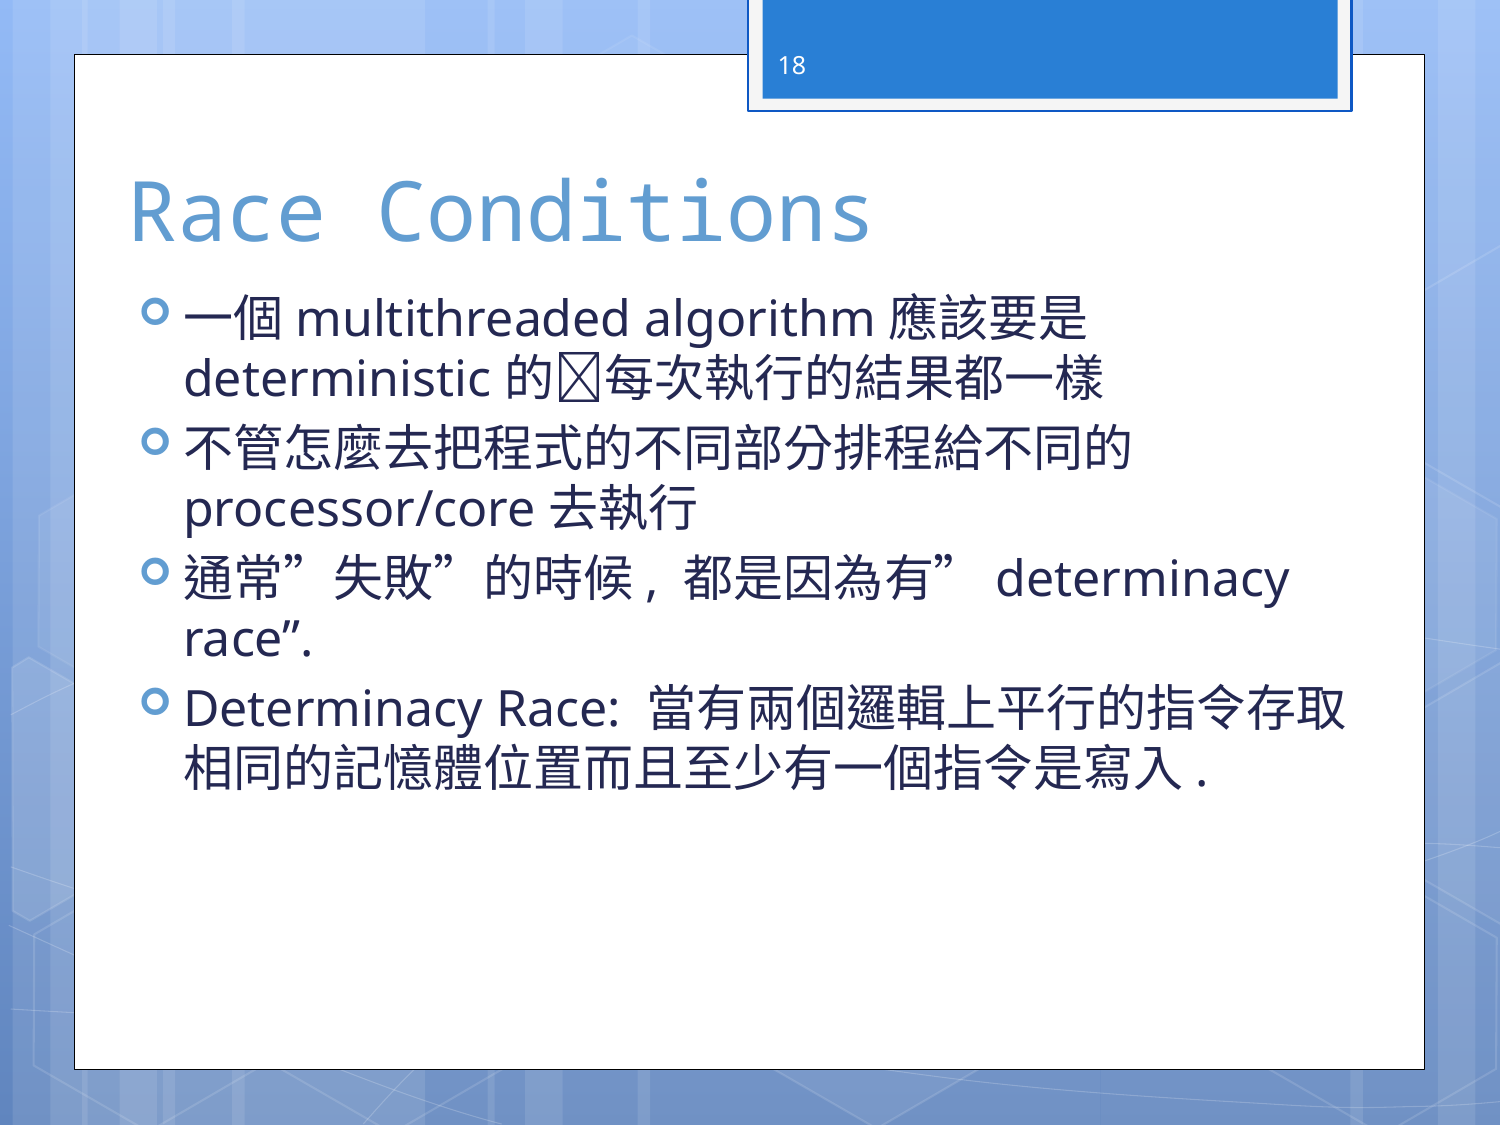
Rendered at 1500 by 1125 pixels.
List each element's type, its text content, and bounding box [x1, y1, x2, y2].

list 一個multithreaded algorithm應該要是deterministic的每次執行的結果都一樣 不管怎麼去把程式的不同部分排程給不同的processor/core去執行 通常”失敗”的時候, 都是因為有”determinacy race”. Determinacy Race: 當有兩個邏輯上平行的指令存取相同的記憶體位置而且至少有一個指令是寫入. [112, 278, 1400, 1047]
title Race Conditions [112, 78, 1265, 266]
slide_number 18 [762, 36, 982, 97]
